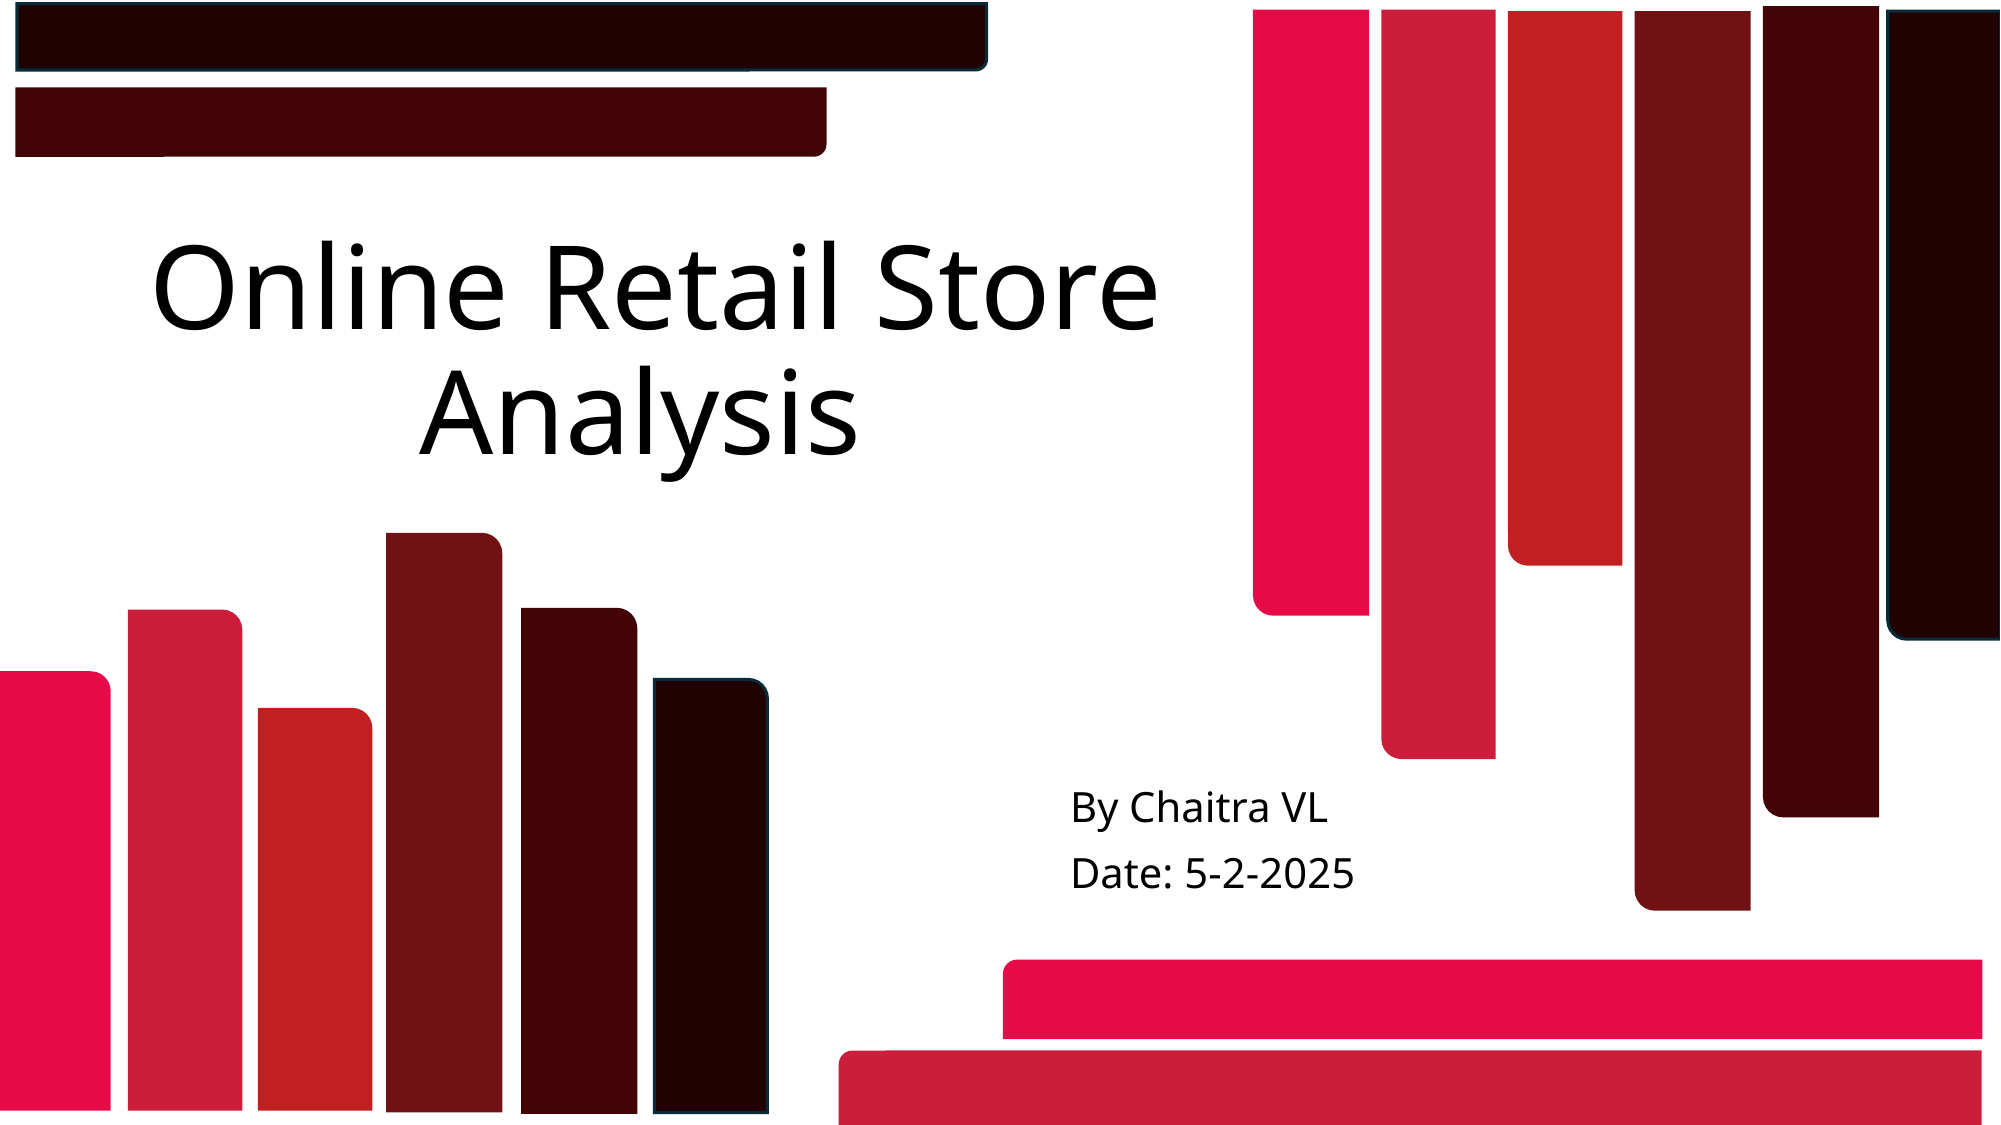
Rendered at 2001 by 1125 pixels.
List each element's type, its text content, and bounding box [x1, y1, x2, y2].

text_box [257, 707, 373, 1111]
text_box [386, 532, 503, 1113]
text_box [521, 607, 638, 1114]
text_box [1634, 11, 1751, 911]
text_box [652, 677, 769, 1115]
text_box [1886, 9, 2000, 641]
text_box [0, 671, 111, 1111]
text_box [1507, 11, 1623, 566]
text_box [15, 87, 827, 157]
text_box [1762, 6, 1880, 818]
text_box [1002, 959, 1983, 1040]
text_box [127, 609, 243, 1111]
text_box [1381, 9, 1496, 760]
text_box [838, 1050, 1982, 1125]
subtitle By Chaitra VL Date: 5-2-2025 [1055, 779, 1455, 941]
text_box [1252, 9, 1370, 616]
text_box [15, 2, 989, 72]
title Online Retail Store Analysis [129, 220, 1182, 488]
